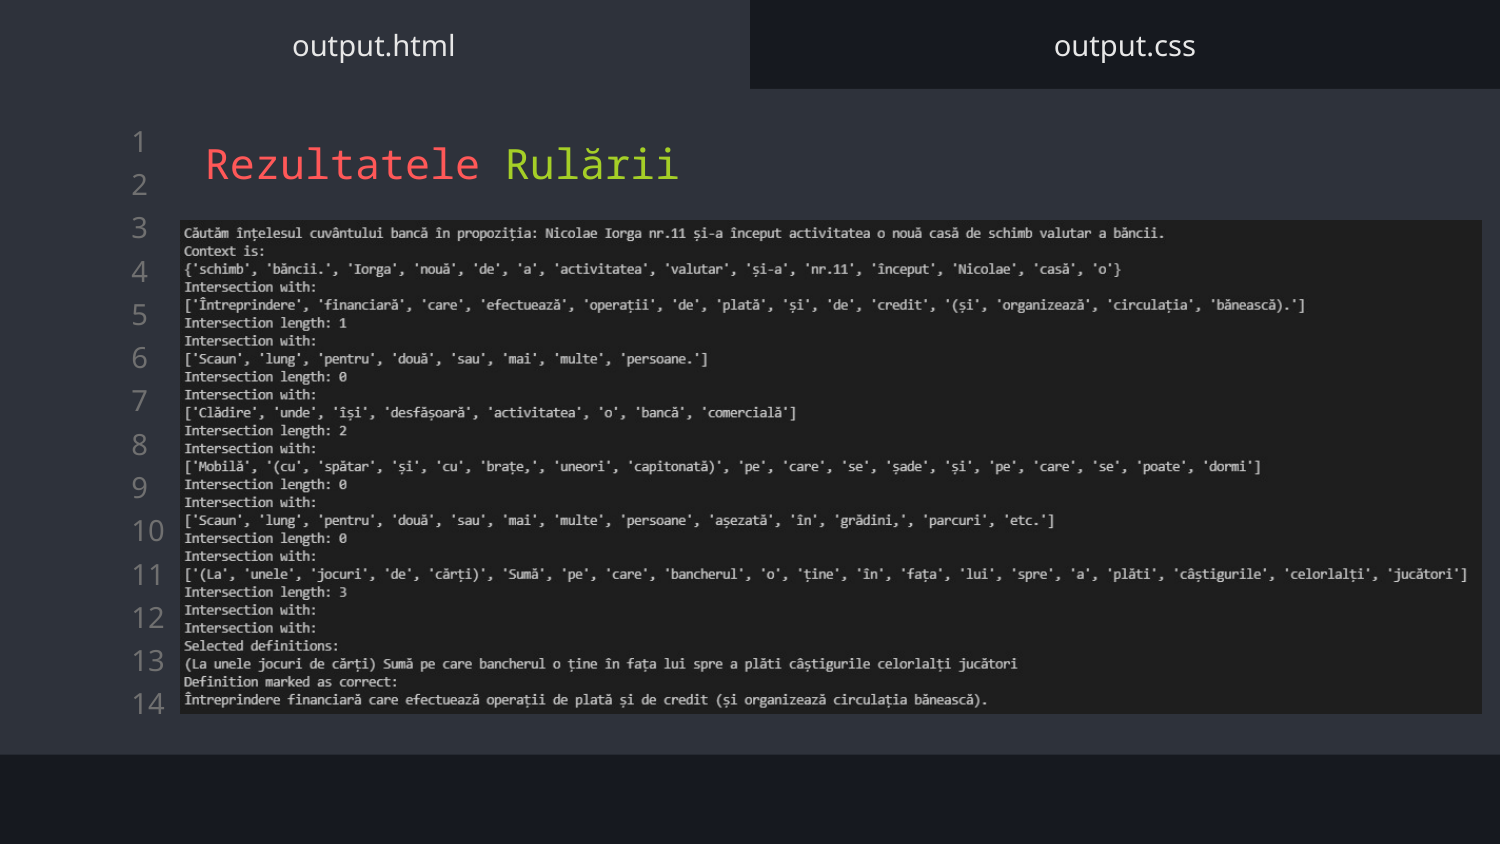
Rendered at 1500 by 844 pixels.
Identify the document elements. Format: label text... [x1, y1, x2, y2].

text_box Rezultatele Rulării [190, 130, 941, 196]
subtitle output.css [750, 15, 1500, 74]
subtitle output.html [0, 15, 749, 74]
picture [179, 220, 1482, 714]
